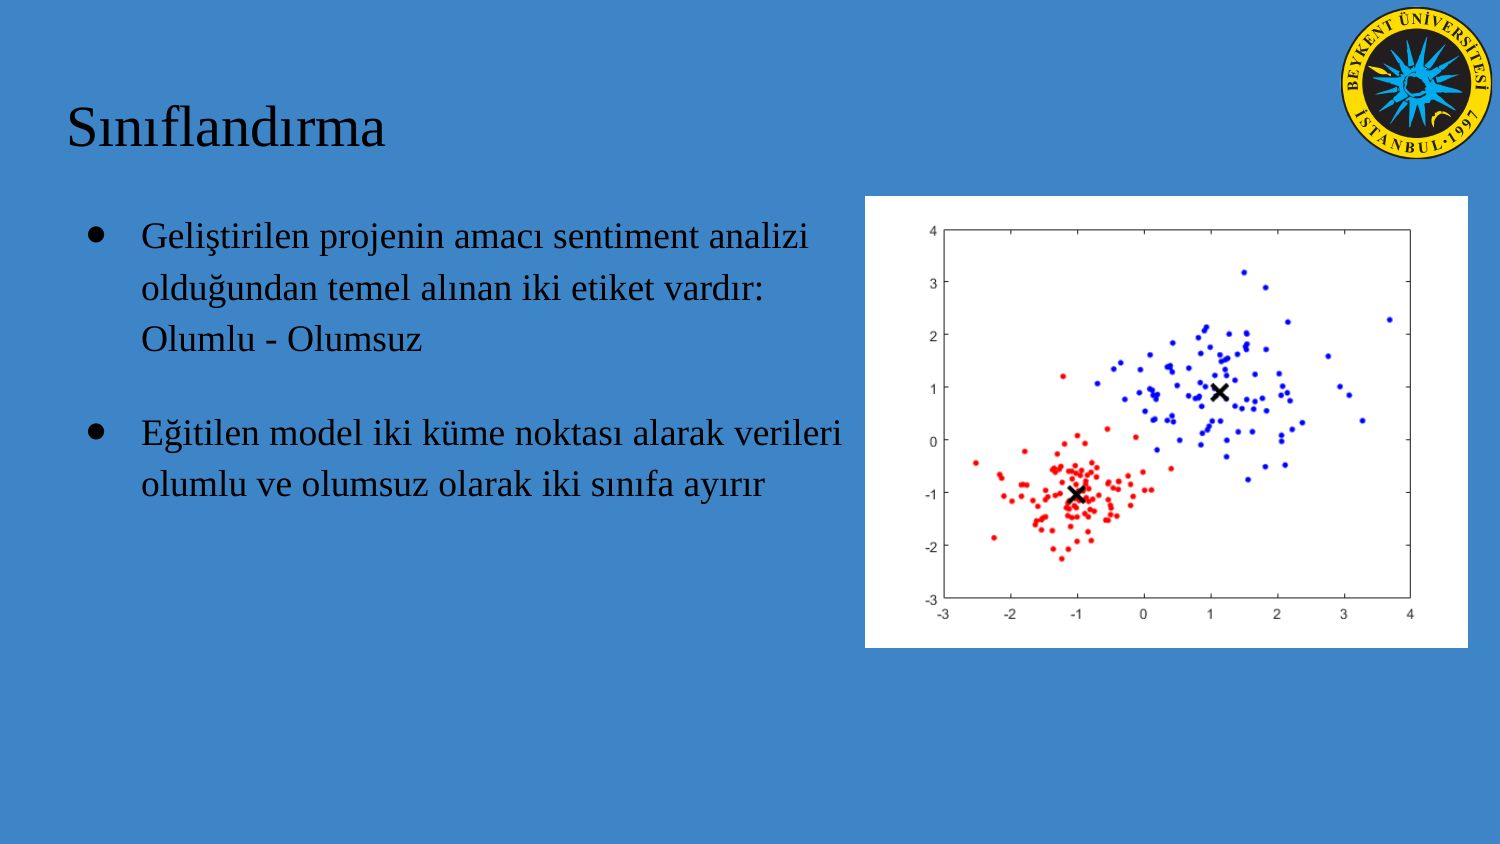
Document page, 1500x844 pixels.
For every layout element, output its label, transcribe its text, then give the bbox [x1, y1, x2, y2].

list Geliştirilen projenin amacı sentiment analizi olduğundan temel alınan iki etiket vardır: Olumlu - Olumsuz Eğitilen model iki küme noktası alarak verileri olumlu ve olumsuz olarak iki sınıfa ayırır [51, 189, 876, 750]
title Sınıflandırma [51, 72, 1327, 167]
picture [865, 195, 1468, 648]
picture [1332, 0, 1500, 168]
